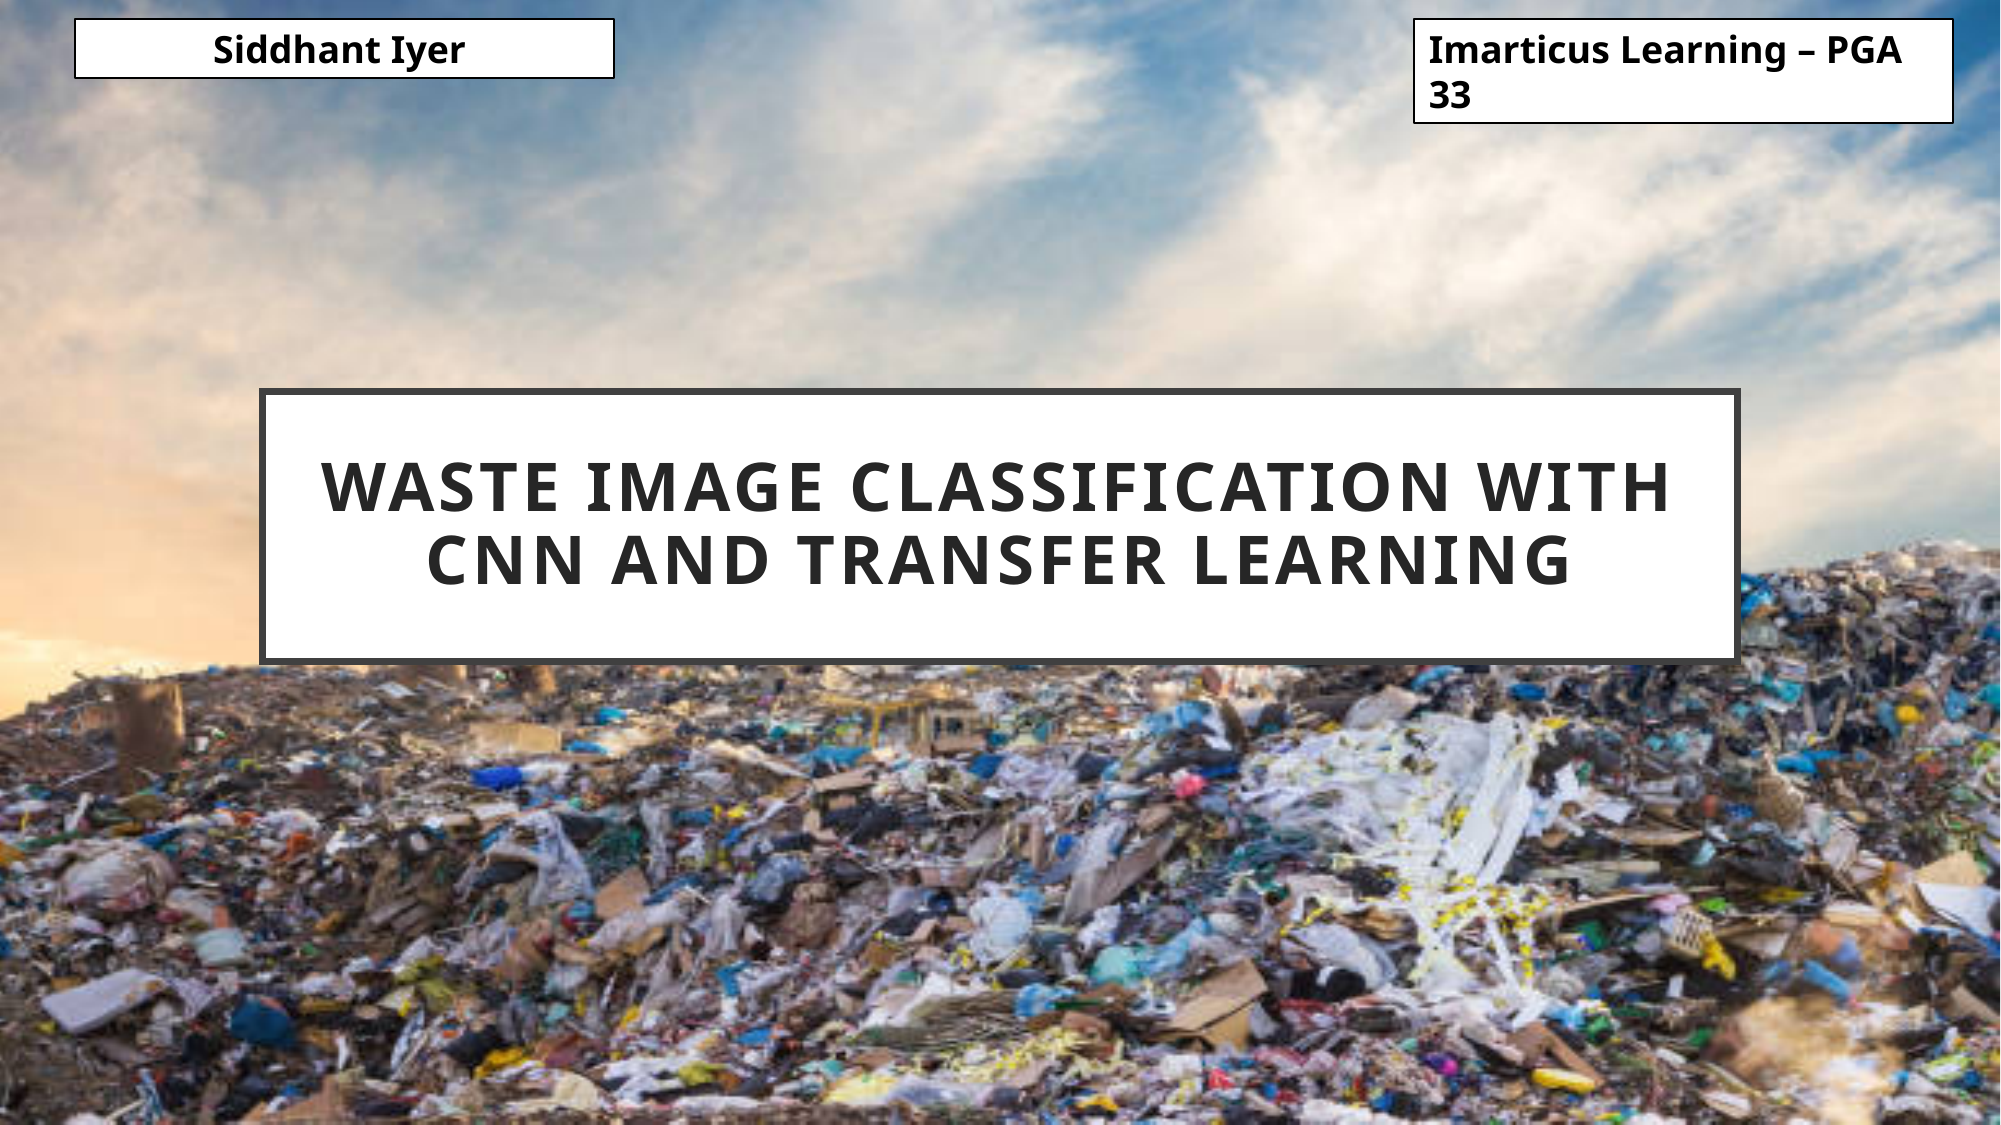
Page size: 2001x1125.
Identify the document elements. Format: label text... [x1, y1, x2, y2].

text_box Siddhant Iyer [74, 18, 615, 79]
text_box Imarticus Learning – PGA 33 [1413, 18, 1954, 124]
picture [0, 0, 2001, 1125]
title Waste Image Classification with CNN and TRANSFER LEARNING [259, 388, 1741, 665]
